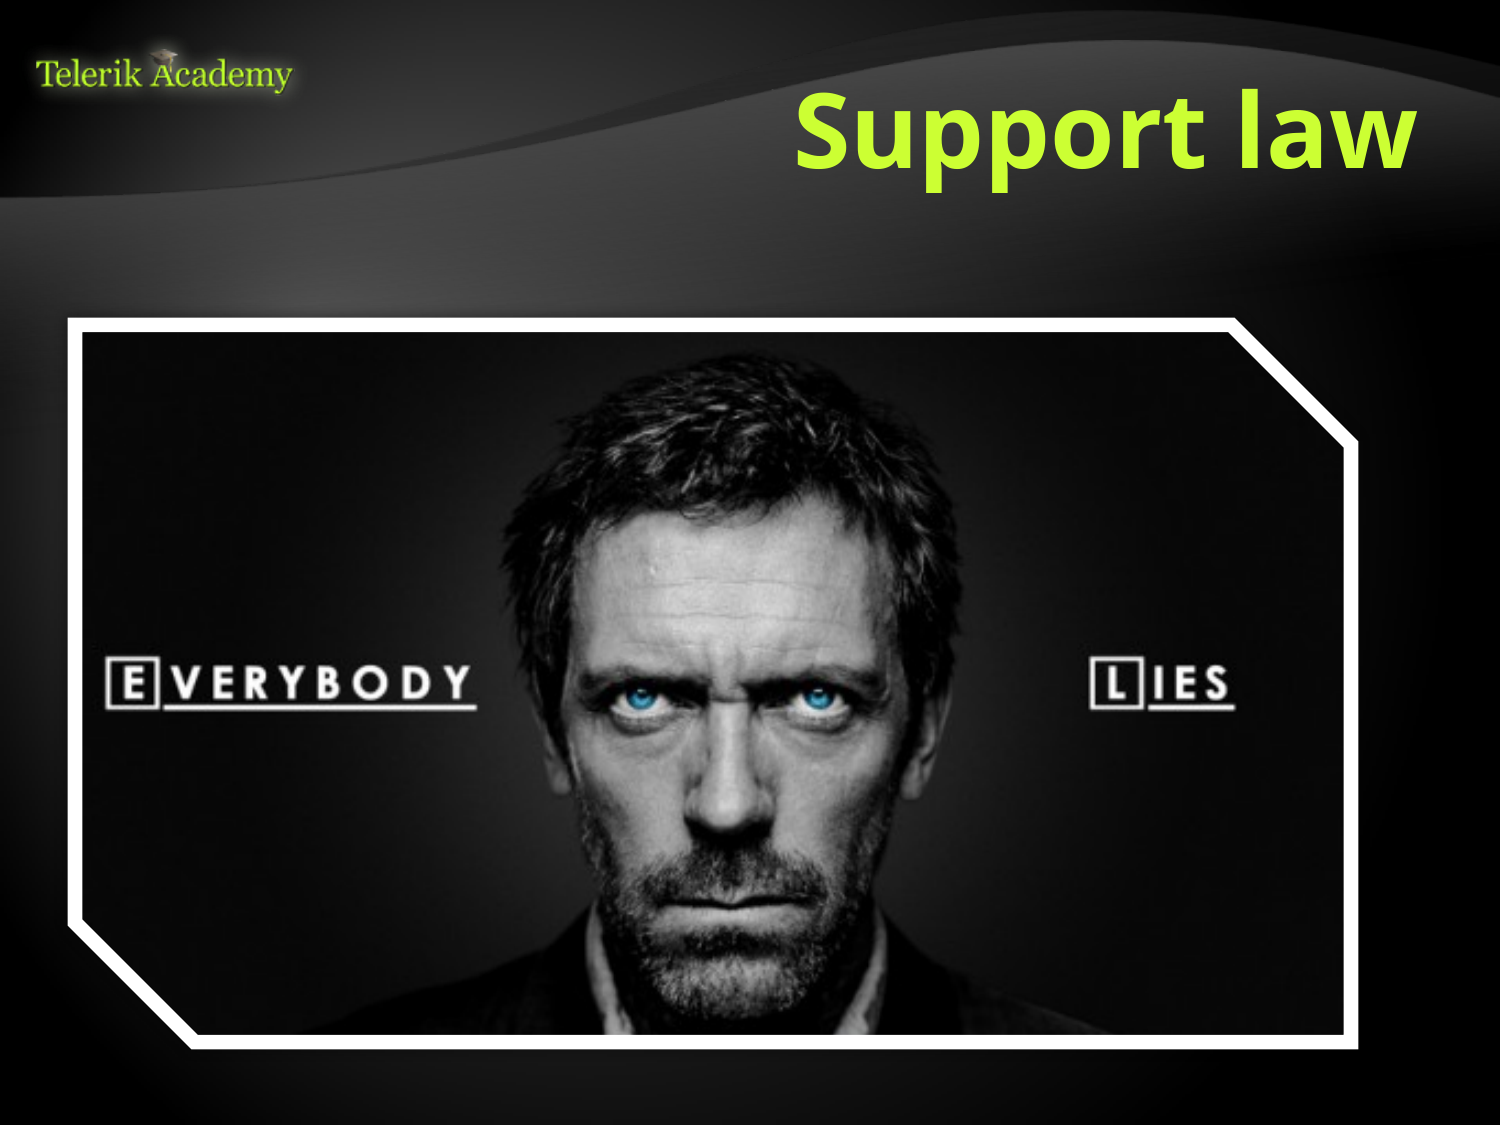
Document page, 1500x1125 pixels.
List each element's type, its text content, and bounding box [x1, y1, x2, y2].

title Support law [750, 75, 1463, 188]
picture [0, 0, 1500, 1125]
